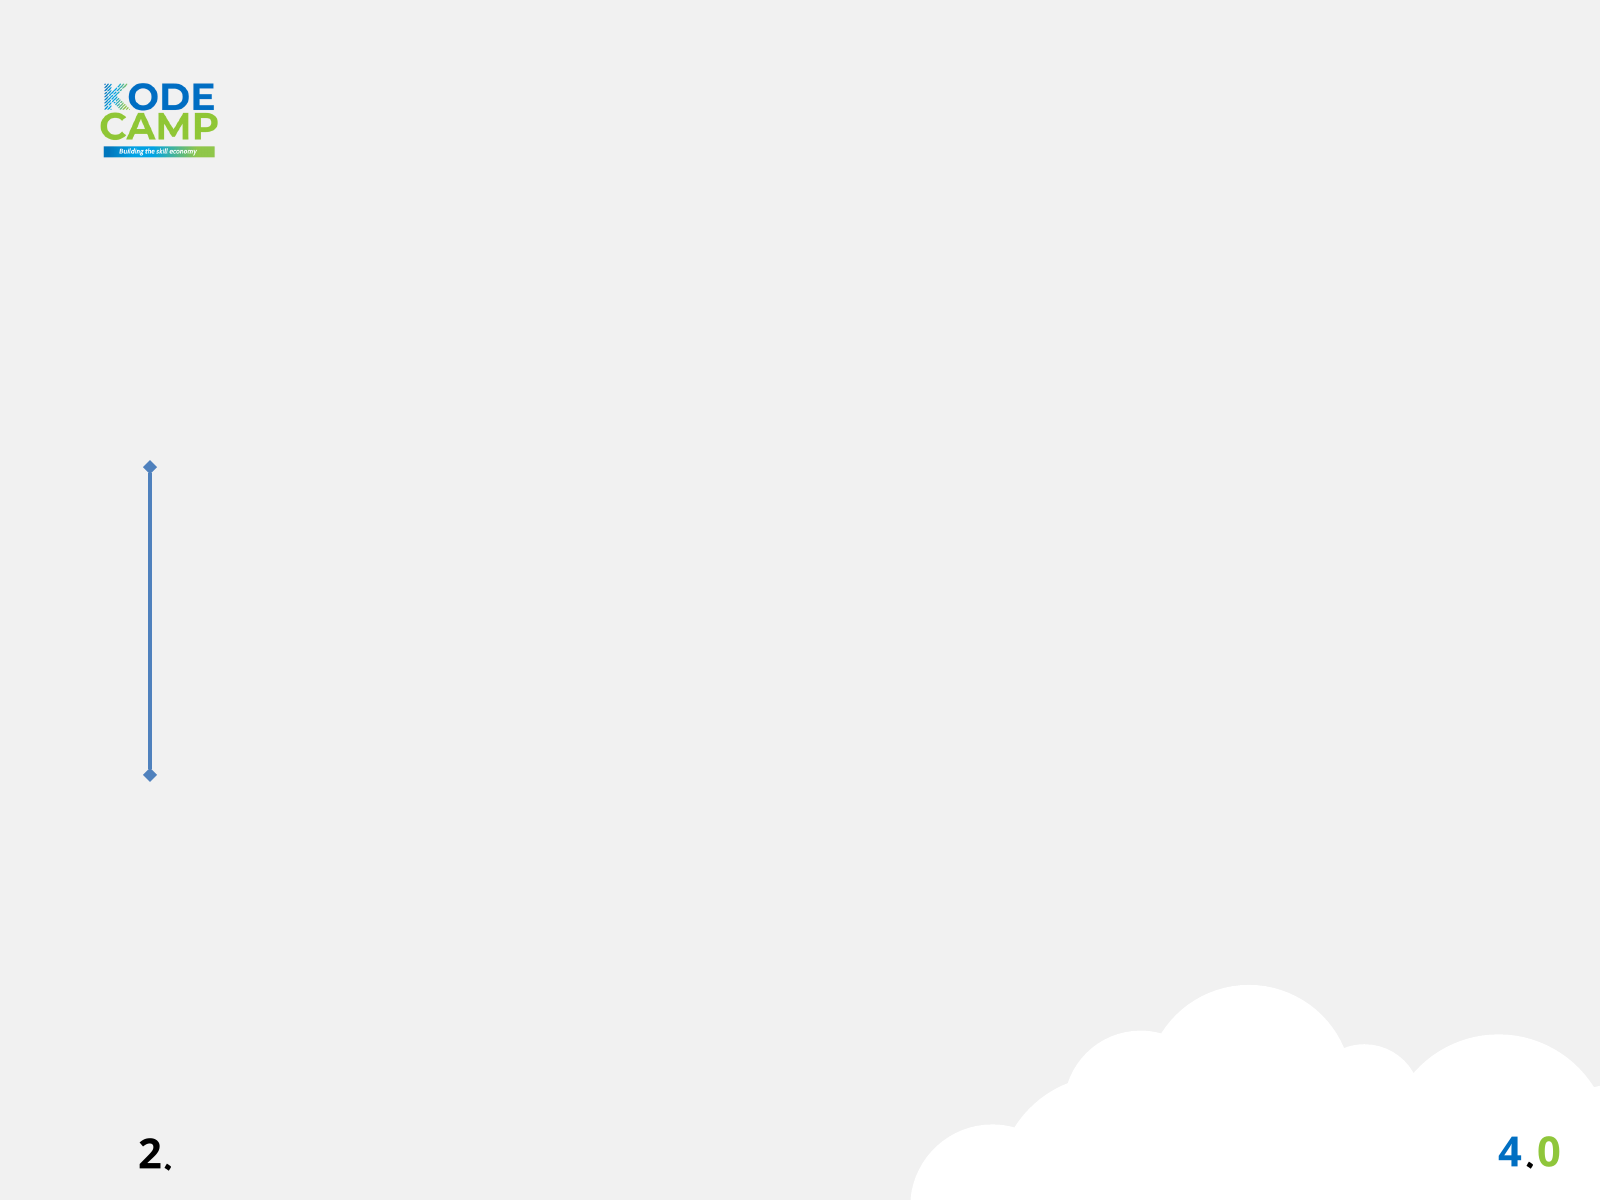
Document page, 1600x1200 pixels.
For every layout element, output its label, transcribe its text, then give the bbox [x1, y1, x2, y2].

text_box 2. [136, 1130, 175, 1183]
picture [57, 18, 261, 222]
text_box 4.0 [1496, 1129, 1568, 1182]
